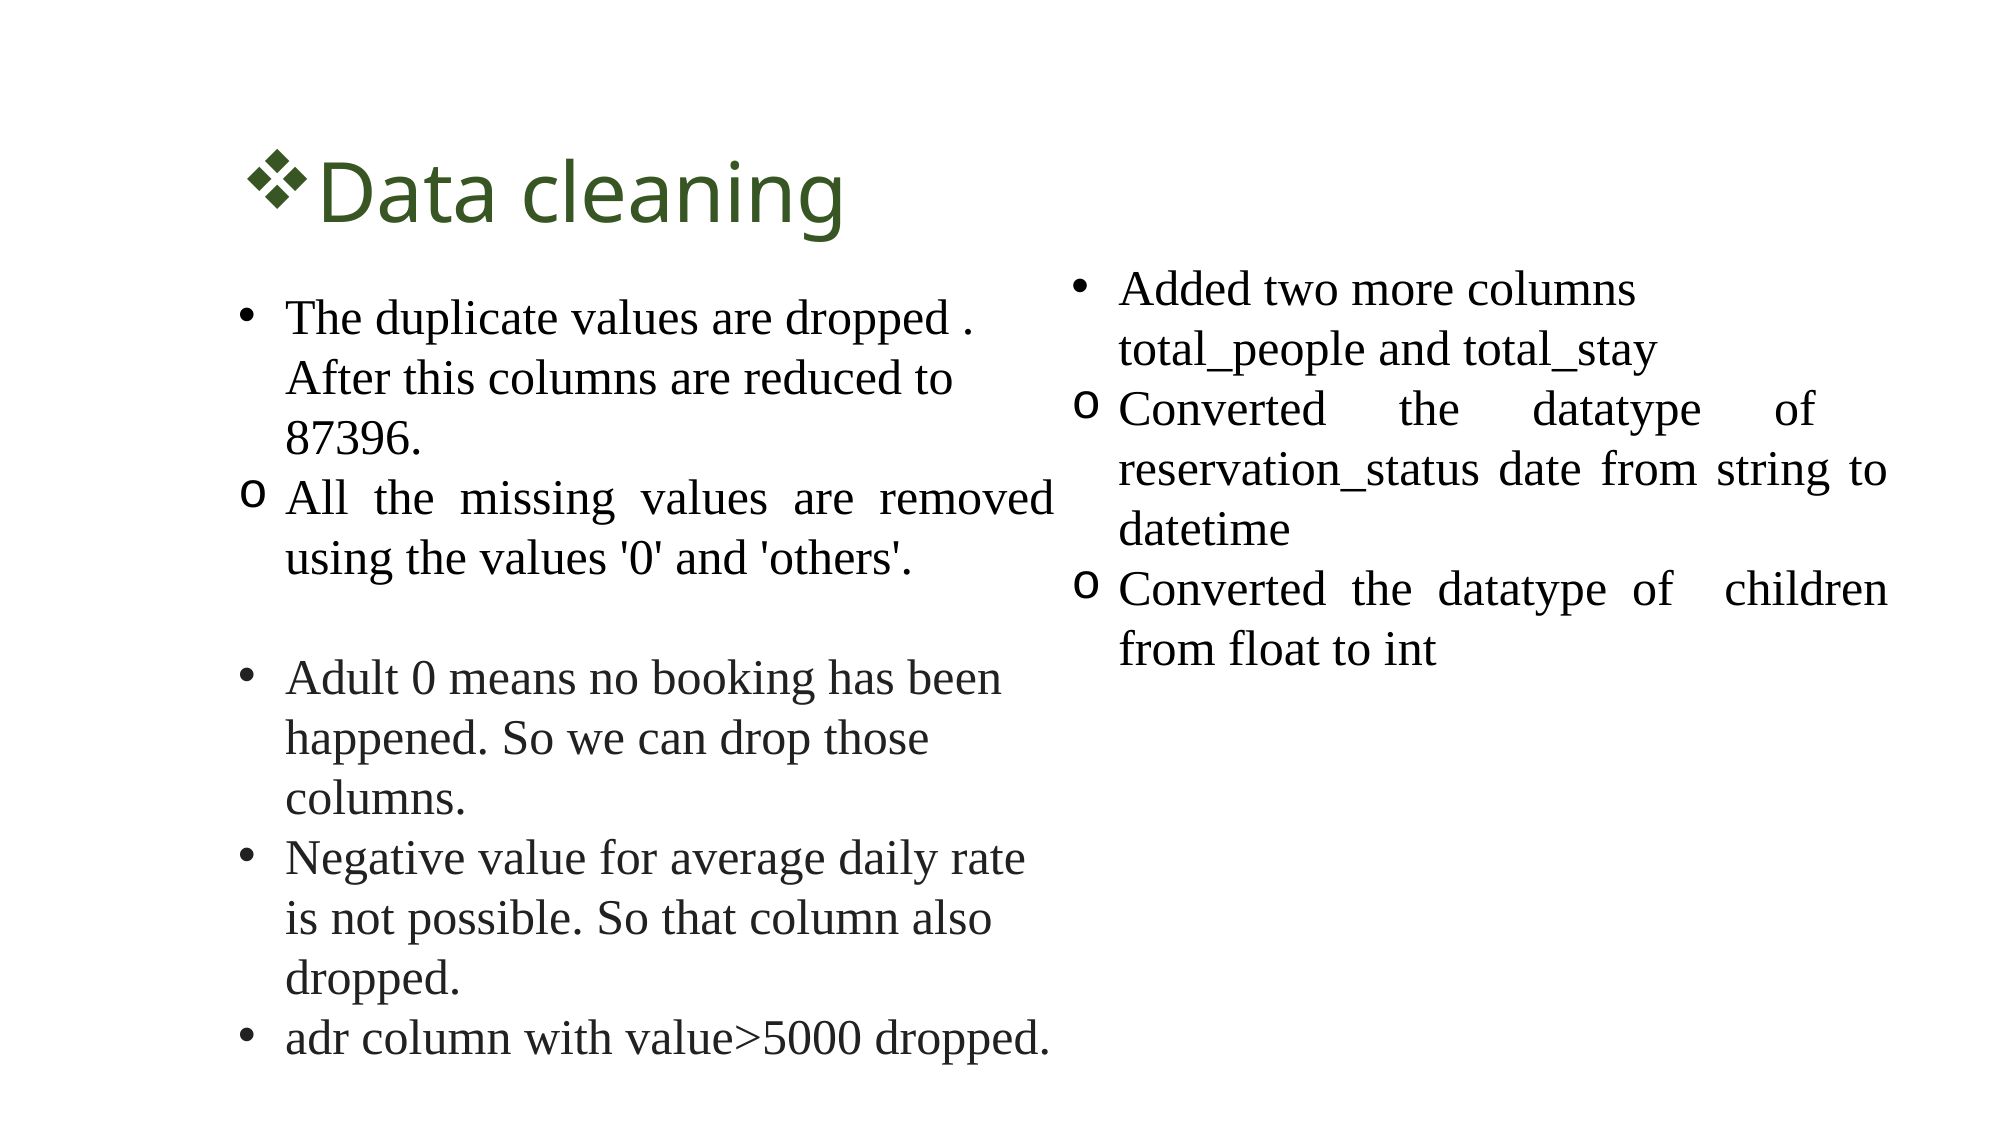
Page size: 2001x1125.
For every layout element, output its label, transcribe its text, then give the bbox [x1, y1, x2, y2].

text_box Data cleaning [223, 132, 1224, 247]
text_box The duplicate values are dropped . After this columns are reduced to 87396. All the missing values are removed using the values '0' and 'others'. Adult 0 means no booking has been happened. So we can drop those columns. Negative value for average daily rate is not possible. So that column also dropped. adr column with value>5000 dropped. [223, 276, 1070, 1125]
text_box Added two more columns total_people and total_stay Converted the datatype of reservation_status date from string to datetime Converted the datatype of children from float to int [1056, 248, 1904, 968]
